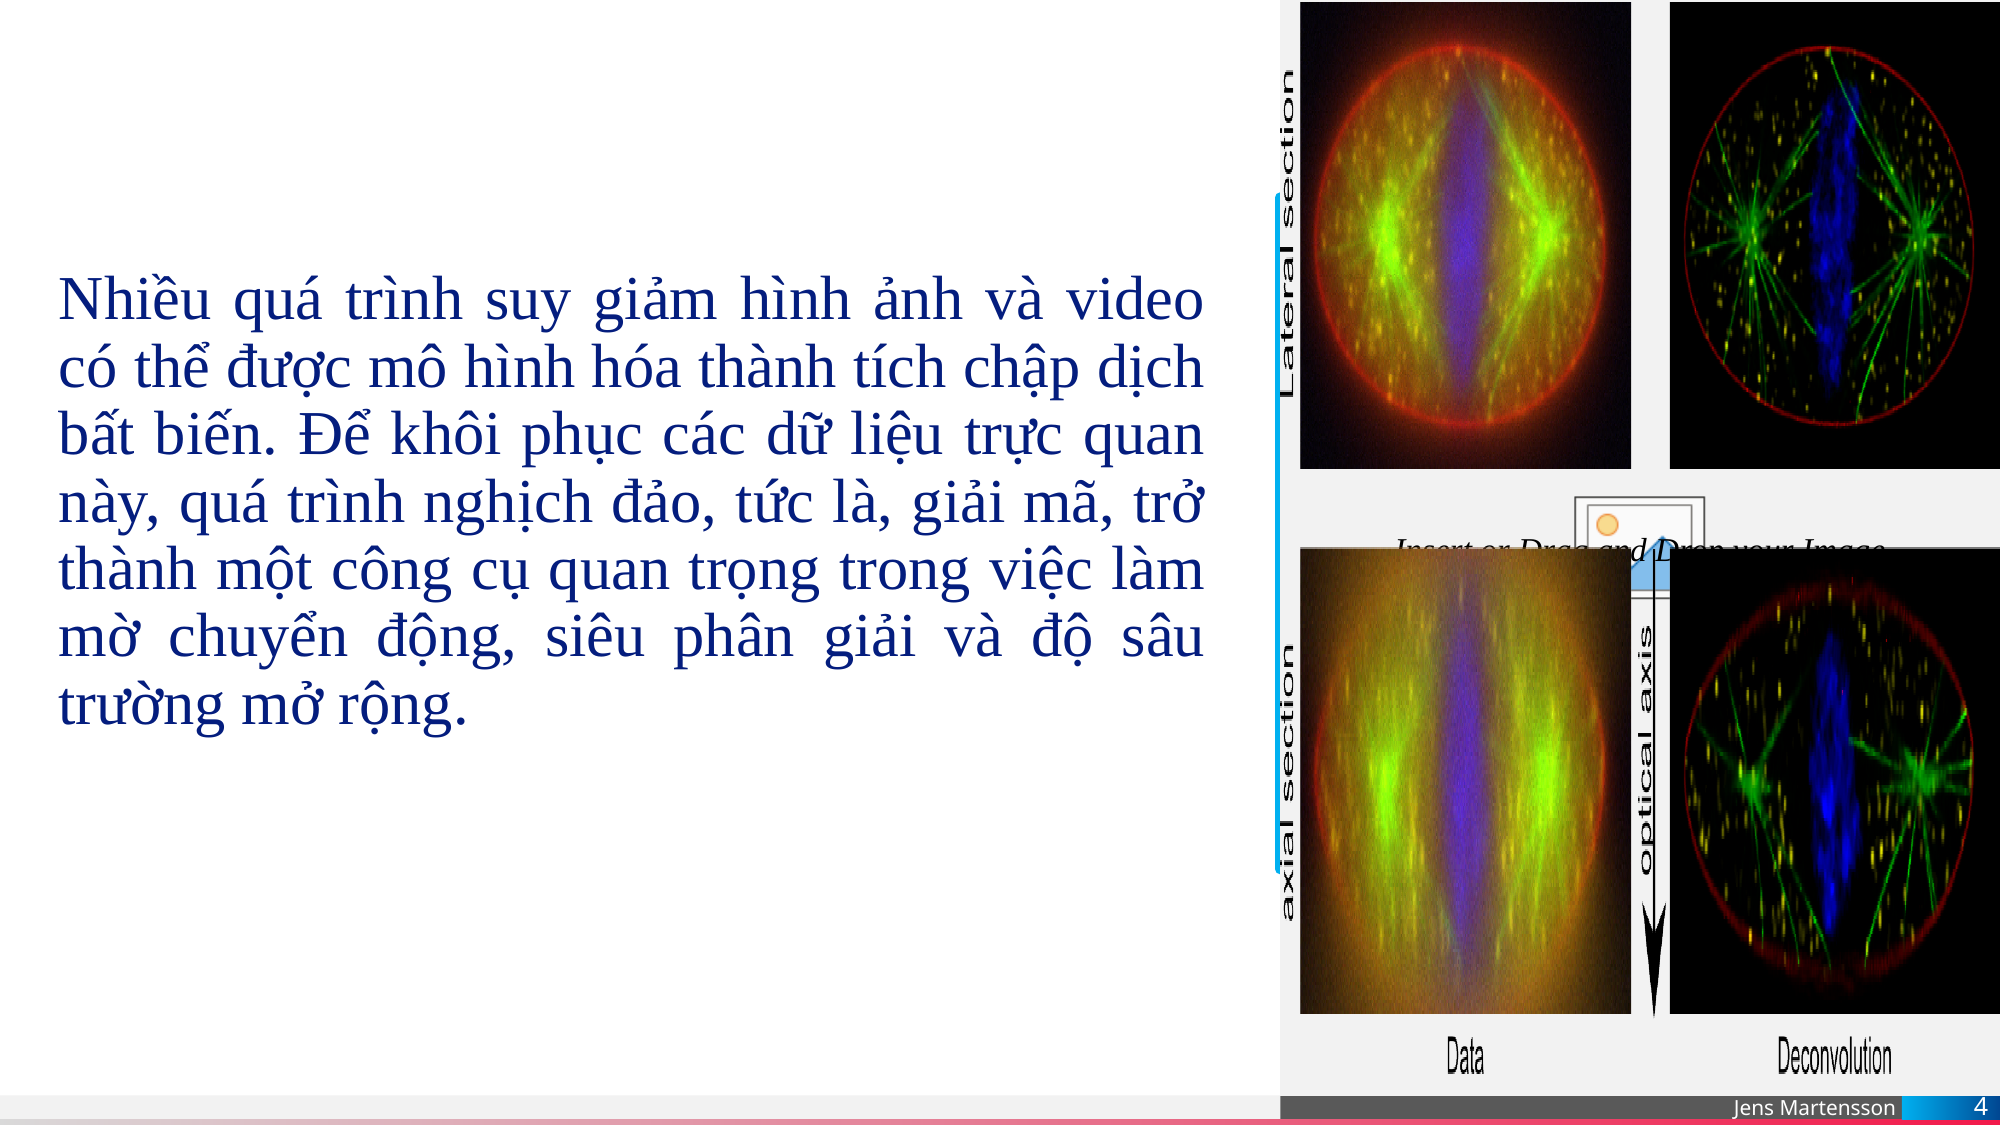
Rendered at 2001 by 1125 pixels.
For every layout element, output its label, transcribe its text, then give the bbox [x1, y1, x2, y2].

list Nhiều quá trình suy giảm hình ảnh và video có thể được mô hình hóa thành tích chập dịch bất biến. Để khôi phục các dữ liệu trực quan này, quá trình nghịch đảo, tức là, giải mã, trở thành một công cụ quan trọng trong việc làm mờ chuyển động, siêu phân giải và độ sâu trường mở rộng. [59, 265, 1207, 739]
slide_number 4 [1901, 1096, 2000, 1120]
picture [1280, 0, 2000, 1096]
